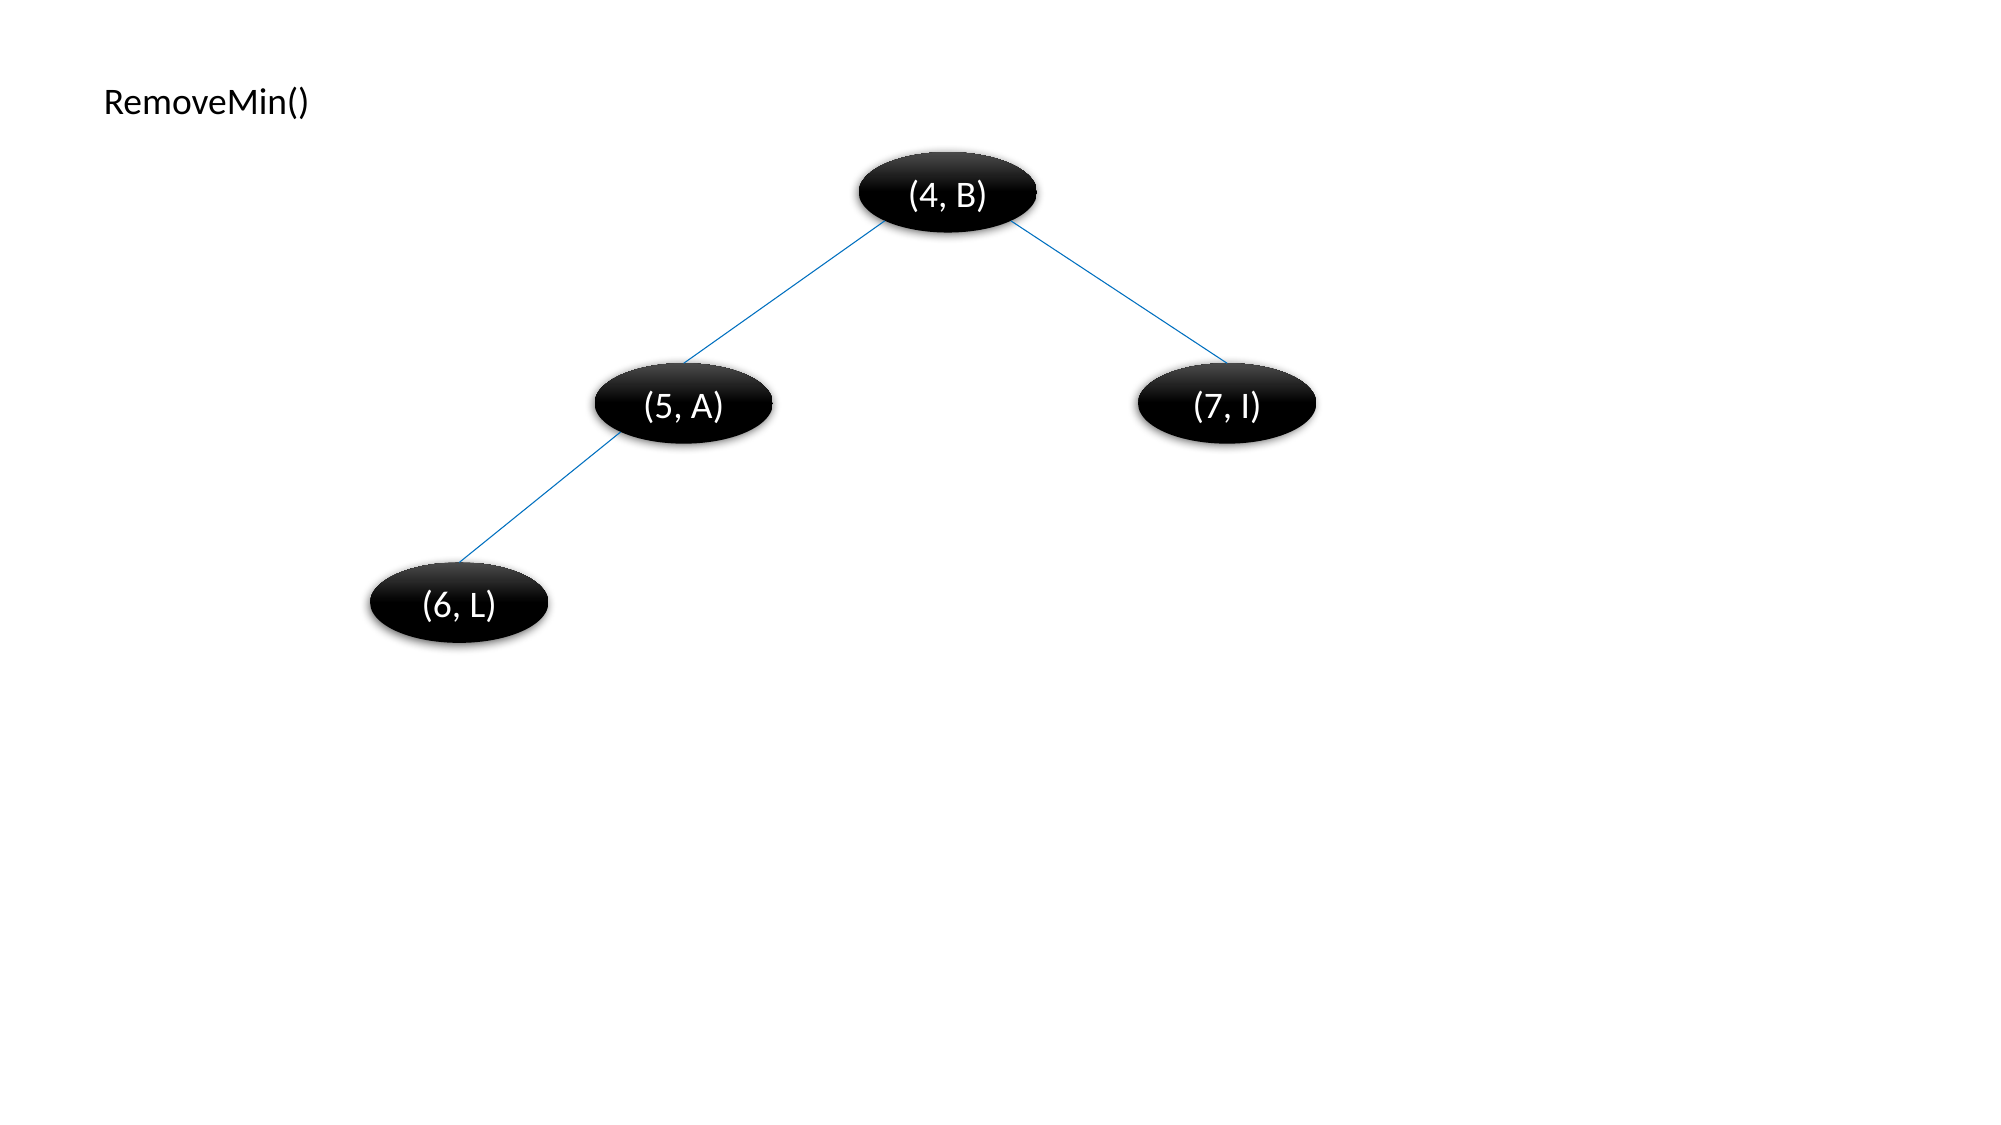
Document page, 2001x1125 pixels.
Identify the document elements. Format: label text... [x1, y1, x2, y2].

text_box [683, 220, 885, 364]
text_box (7, I) [1138, 363, 1317, 444]
text_box (6, L) [370, 562, 549, 643]
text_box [1010, 220, 1228, 364]
text_box RemoveMin() [89, 69, 335, 130]
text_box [459, 431, 621, 563]
text_box (5, A) [594, 363, 773, 444]
text_box (4, B) [858, 152, 1038, 233]
